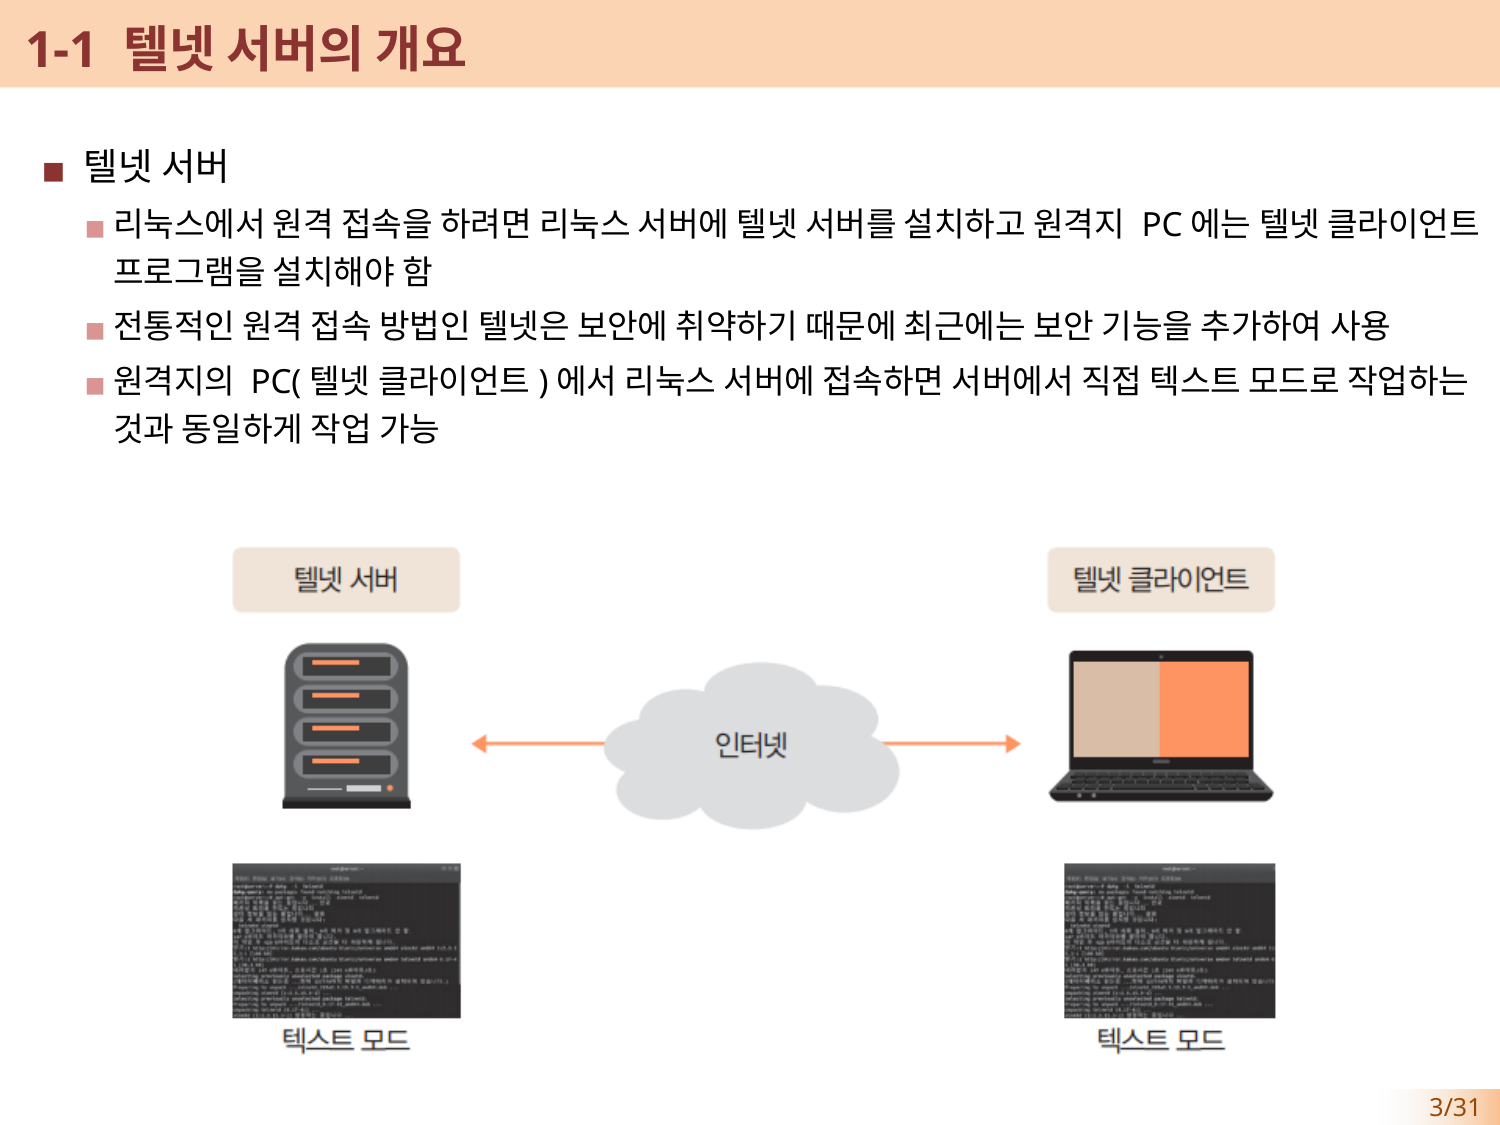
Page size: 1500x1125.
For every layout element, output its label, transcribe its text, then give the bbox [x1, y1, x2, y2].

picture [225, 540, 1286, 1070]
title 1-1 텔넷 서버의 개요 [10, 8, 1260, 87]
list 텔넷 서버 리눅스에서 원격 접속을 하려면 리눅스 서버에 텔넷 서버를 설치하고 원격지 PC에는 텔넷 클라이언트 프로그램을 설치해야 함 전통적인 원격 접속 방법인 텔넷은 보안에 취약하기 때문에 최근에는 보안 기능을 추가하여 사용 원격지의 PC(텔넷 클라이언트)에서 리눅스 서버에 접속하면 서버에서 직접 텍스트 모드로 작업하는 것과 동일하게 작업 가능 [10, 126, 1500, 1057]
